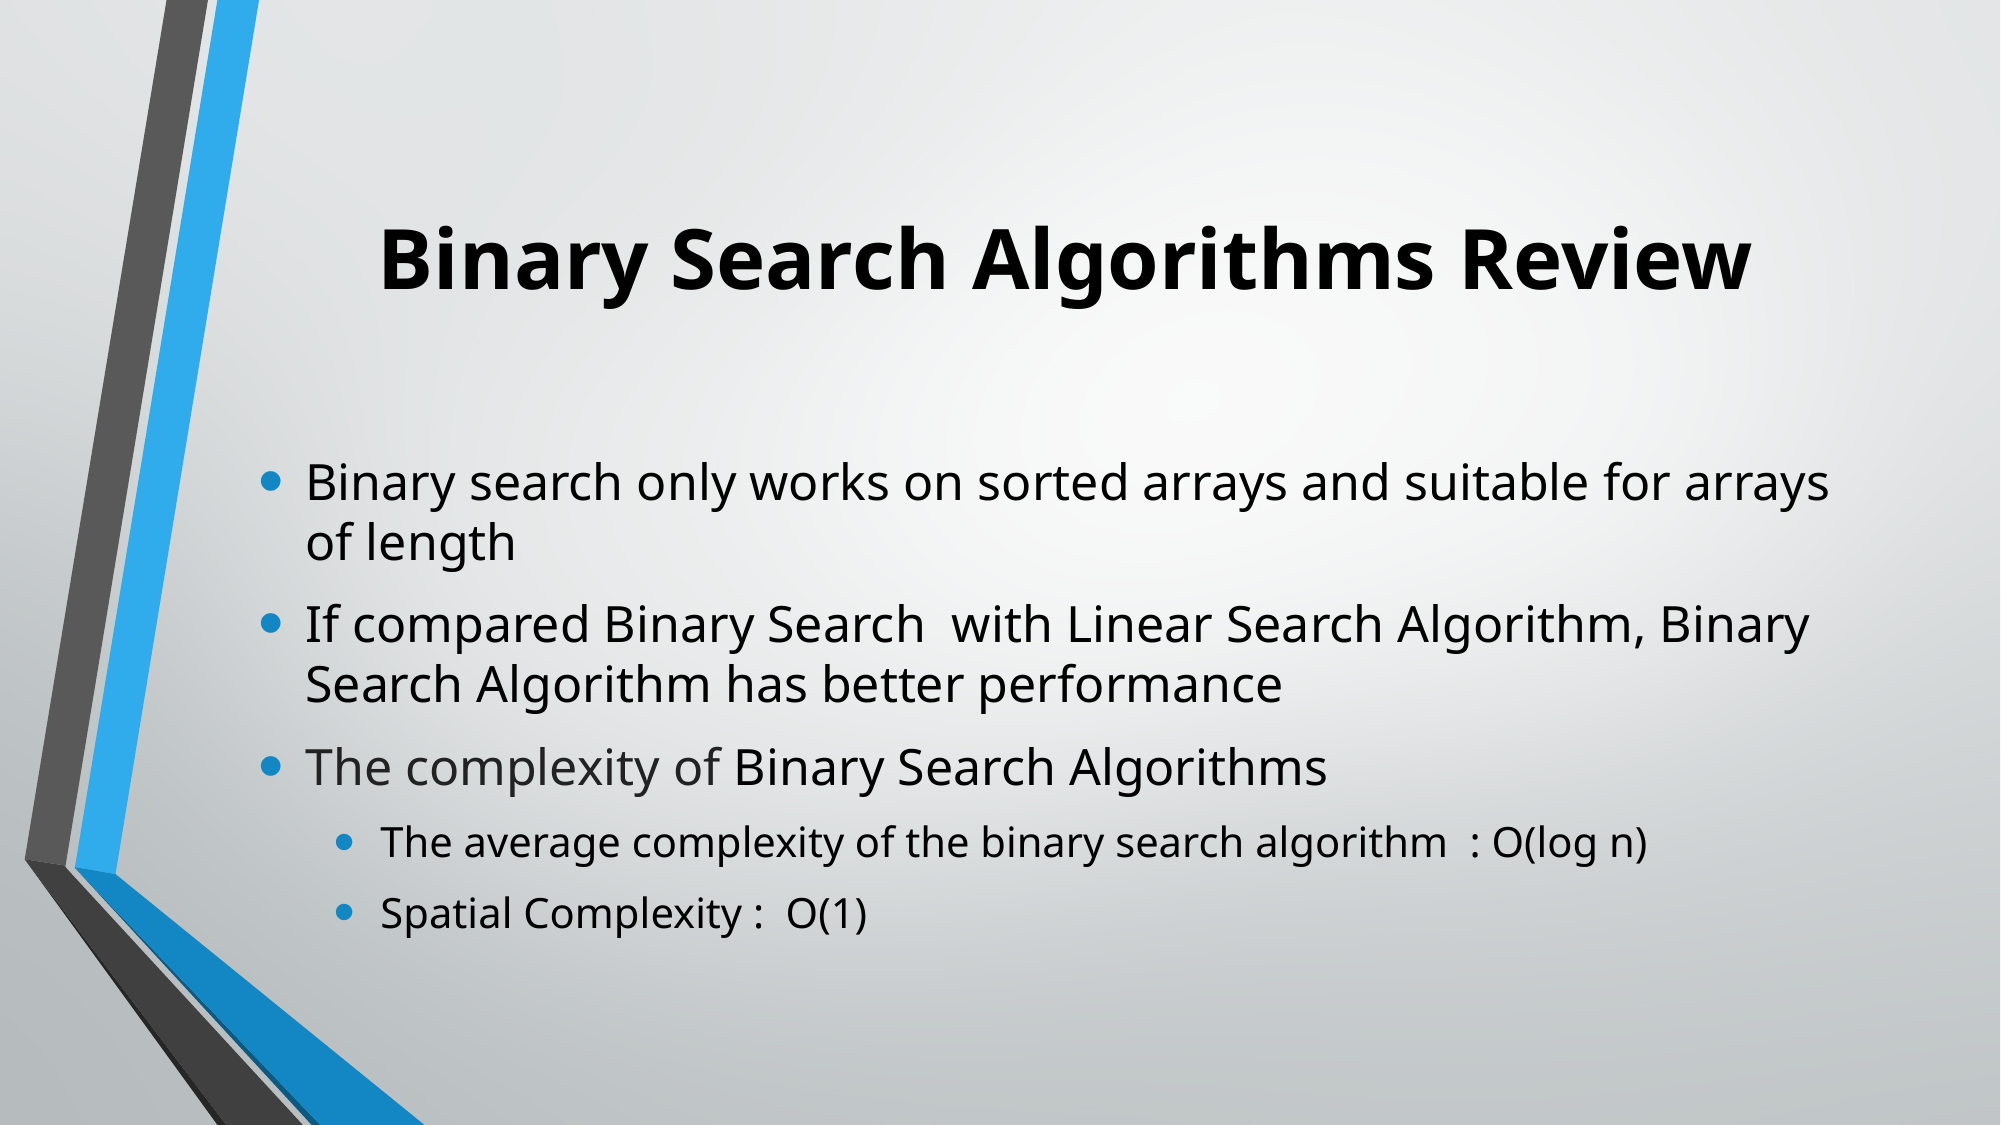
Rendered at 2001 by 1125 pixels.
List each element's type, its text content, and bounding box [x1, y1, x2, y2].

list Binary search only works on sorted arrays and suitable for arrays of length If compared Binary Search with Linear Search Algorithm, Binary Search Algorithm has better performance The complexity of Binary Search Algorithms The average complexity of the binary search algorithm : O(log n) Spatial Complexity : O(1) [243, 437, 1887, 950]
title Binary Search Algorithms Review [243, 112, 1887, 400]
